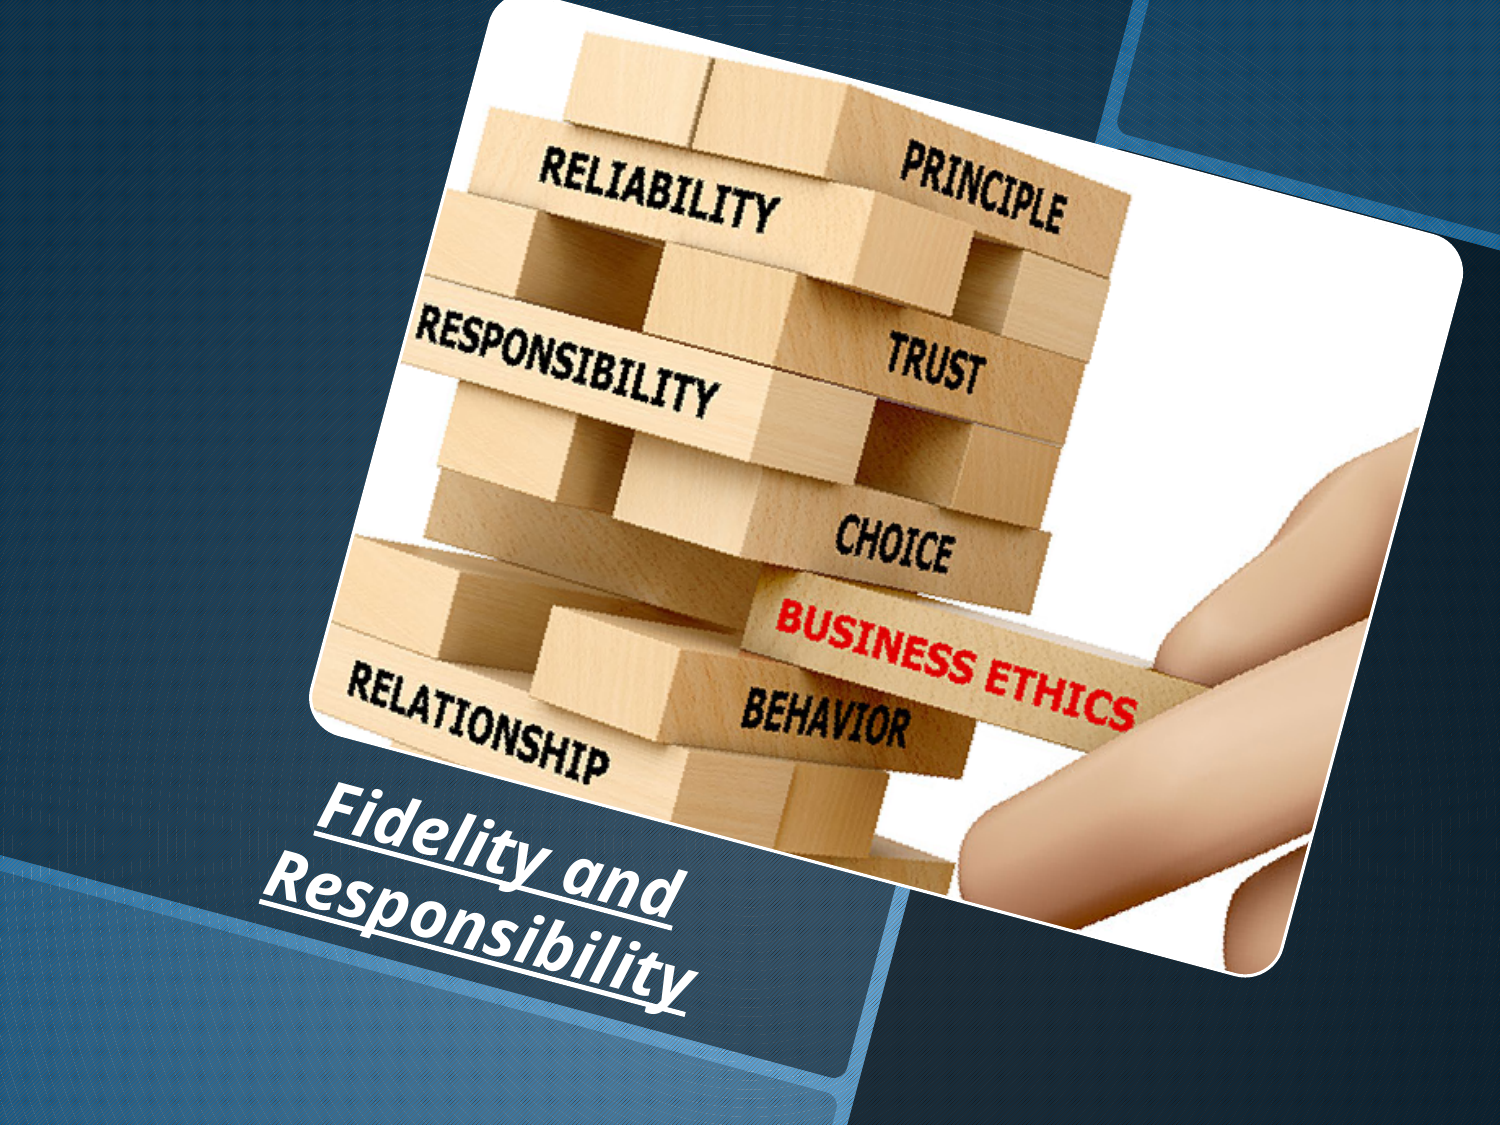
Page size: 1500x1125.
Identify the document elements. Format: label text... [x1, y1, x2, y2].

list Fidelity and Responsibility [121, 710, 856, 1085]
picture [330, 12, 1441, 958]
